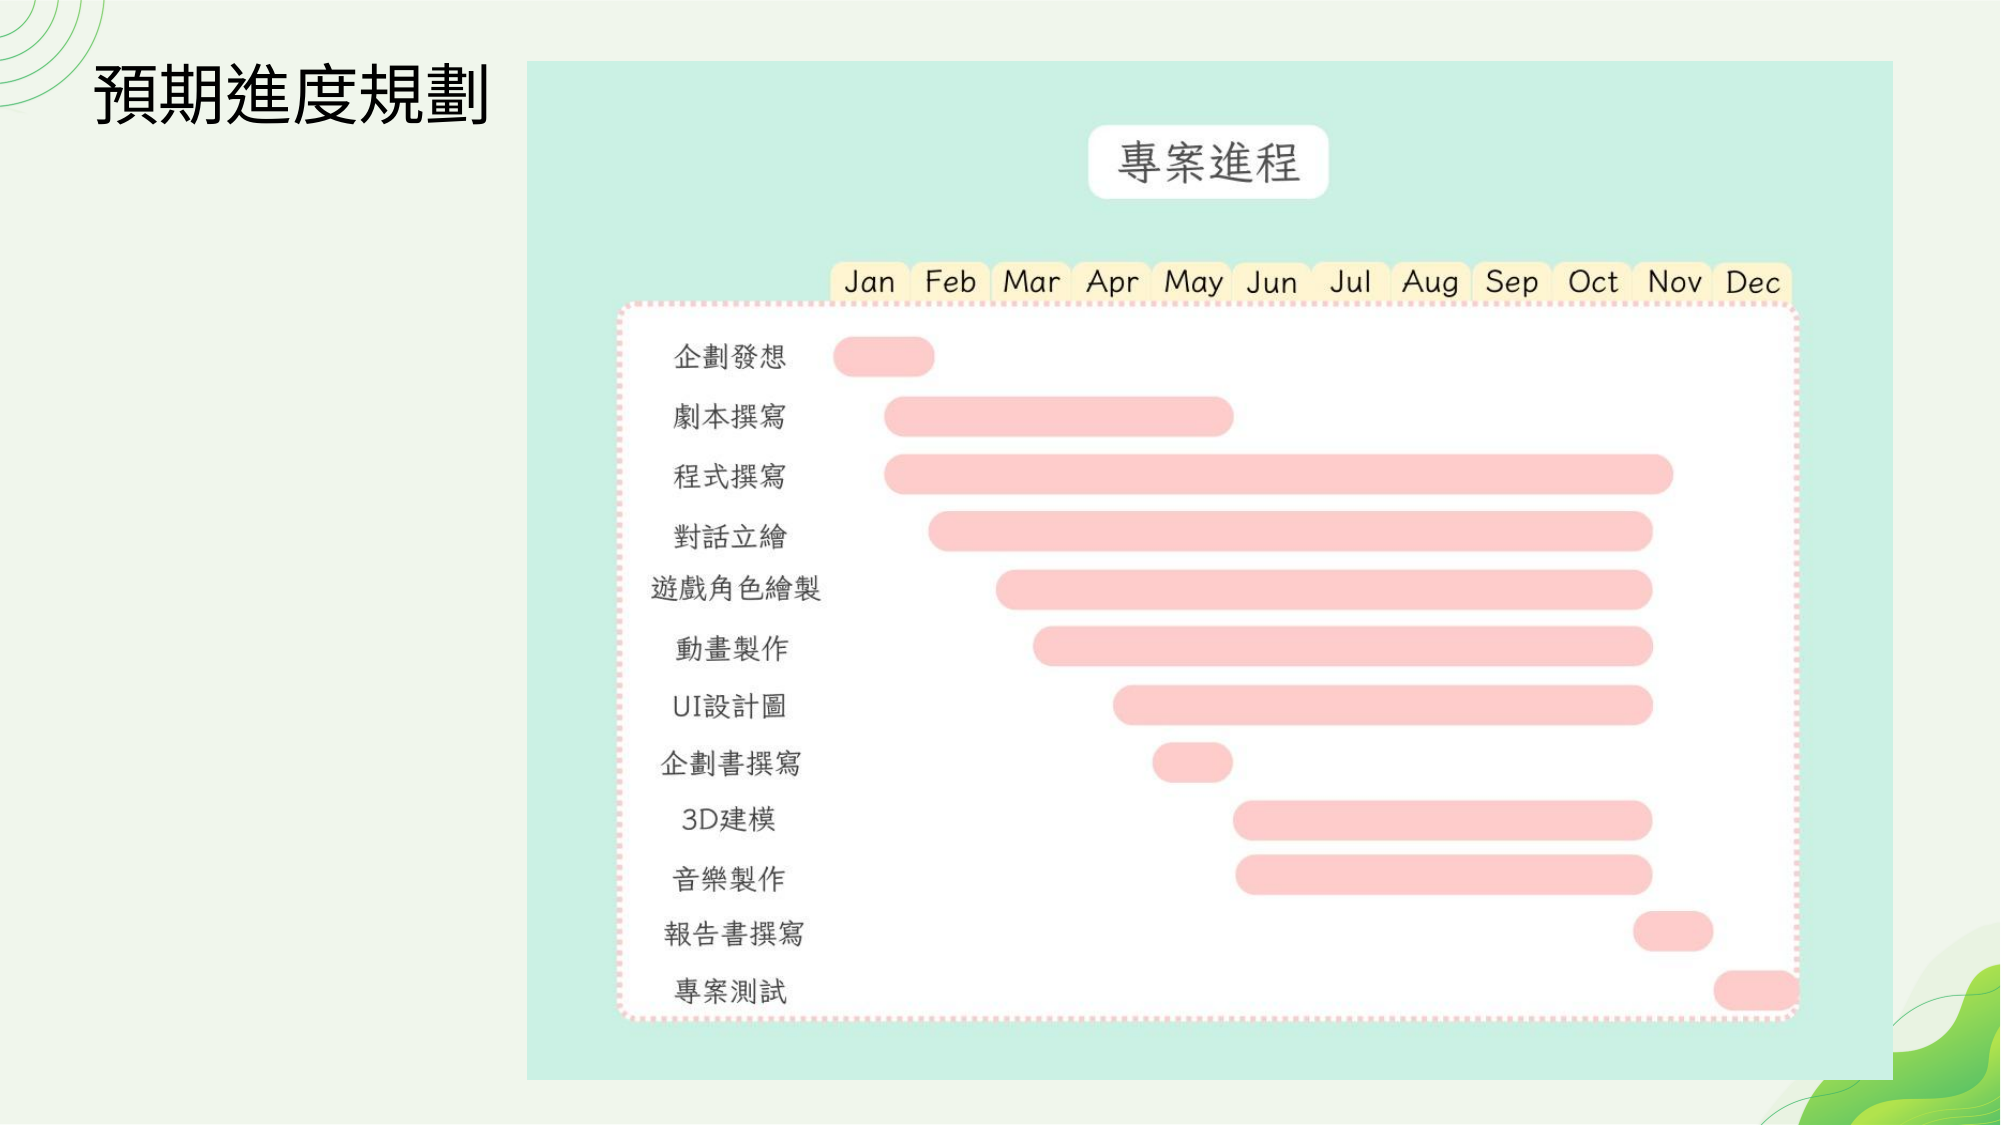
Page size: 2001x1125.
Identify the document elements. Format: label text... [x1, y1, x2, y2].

picture [0, 0, 2001, 1125]
text_box 預期進度規劃 [77, 45, 636, 140]
